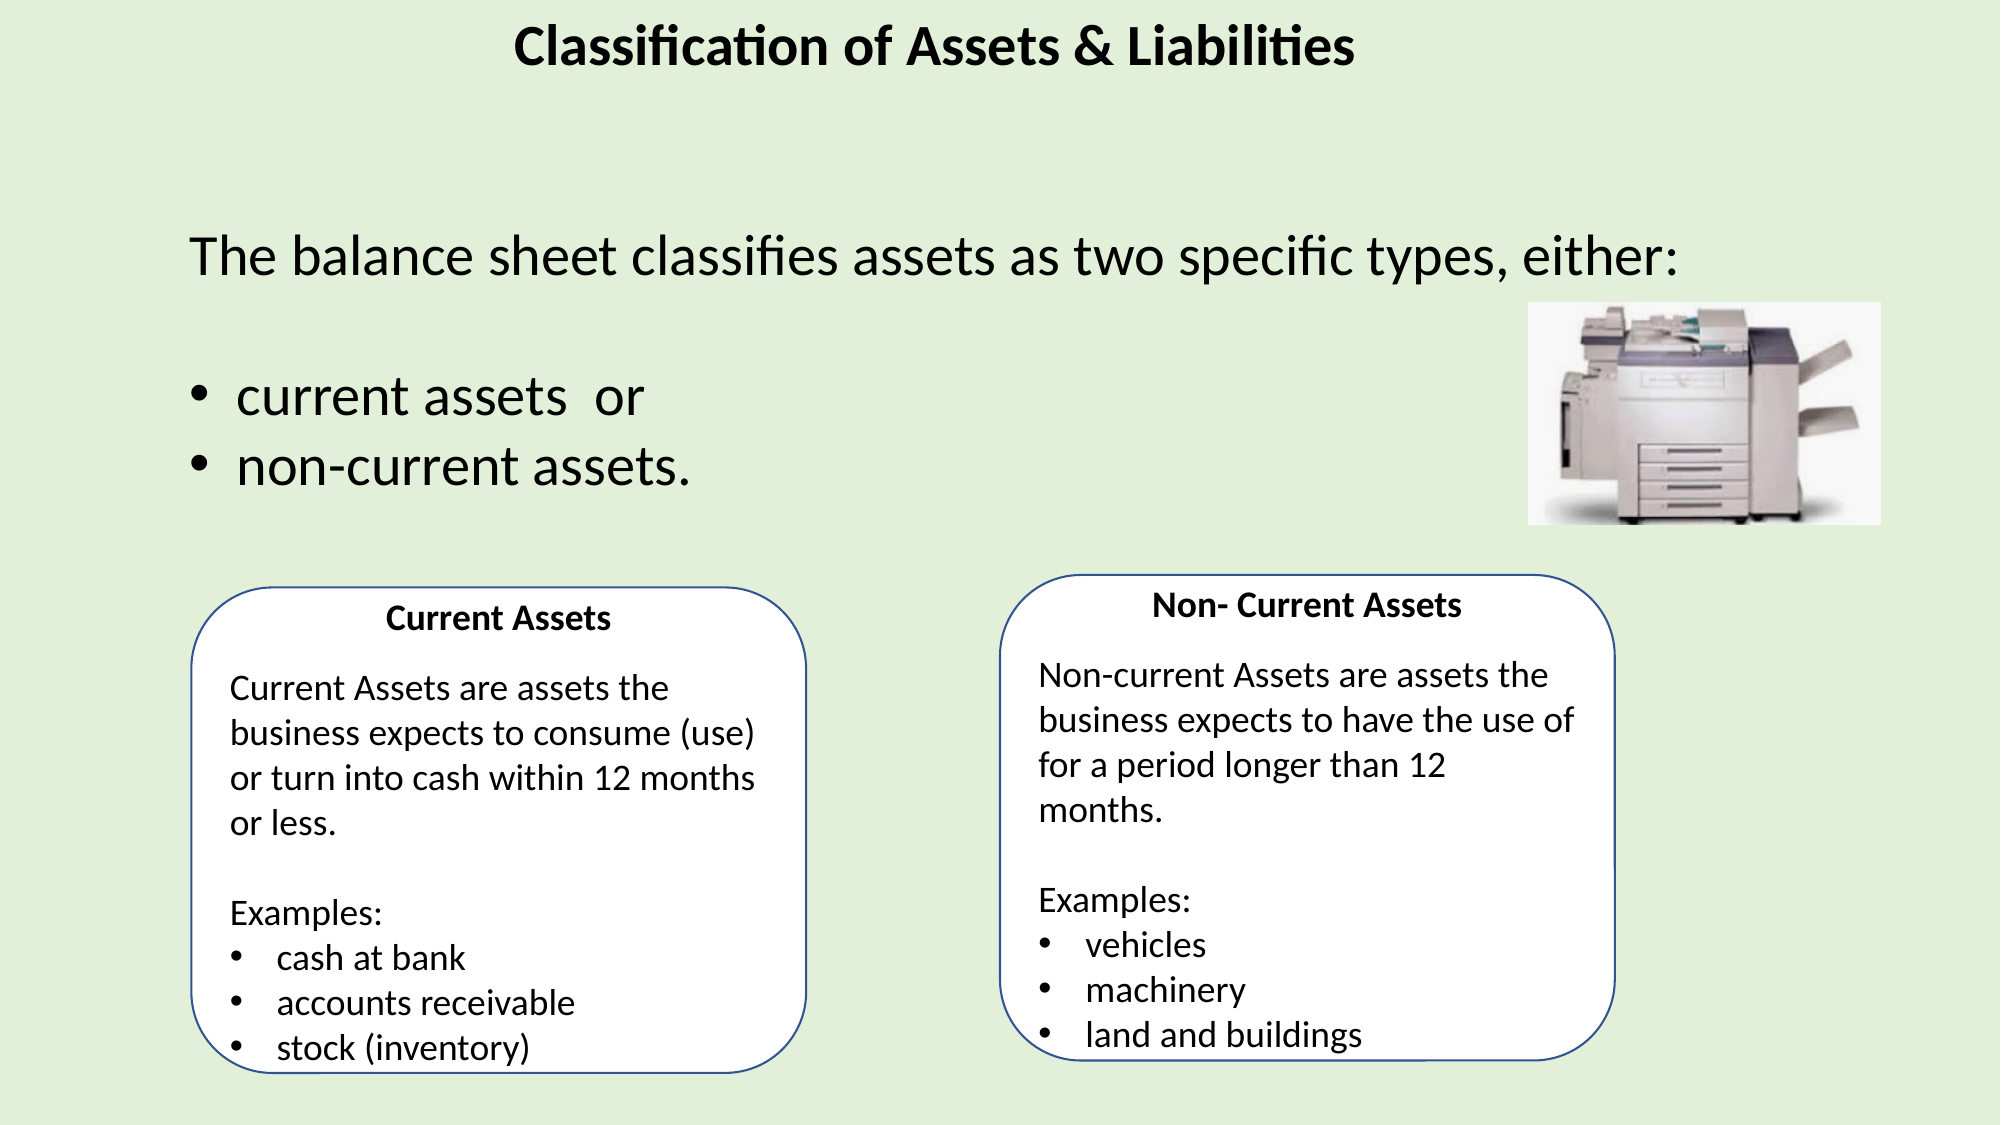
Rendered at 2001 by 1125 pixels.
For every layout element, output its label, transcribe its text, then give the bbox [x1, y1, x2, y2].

text_box Current Assets Current Assets are assets the business expects to consume (use) or turn into cash within 12 months or less. Examples: cash at bank accounts receivable stock (inventory) [190, 586, 808, 1075]
text_box Non- Current Assets Non-current Assets are assets the business expects to have the use of for a period longer than 12 months. Examples: vehicles machinery land and buildings [998, 573, 1616, 1062]
picture [1528, 301, 1881, 525]
text_box Classification of Assets & Liabilities The balance sheet classifies assets as two specific types, either: current assets or non-current assets. [175, 0, 1696, 780]
